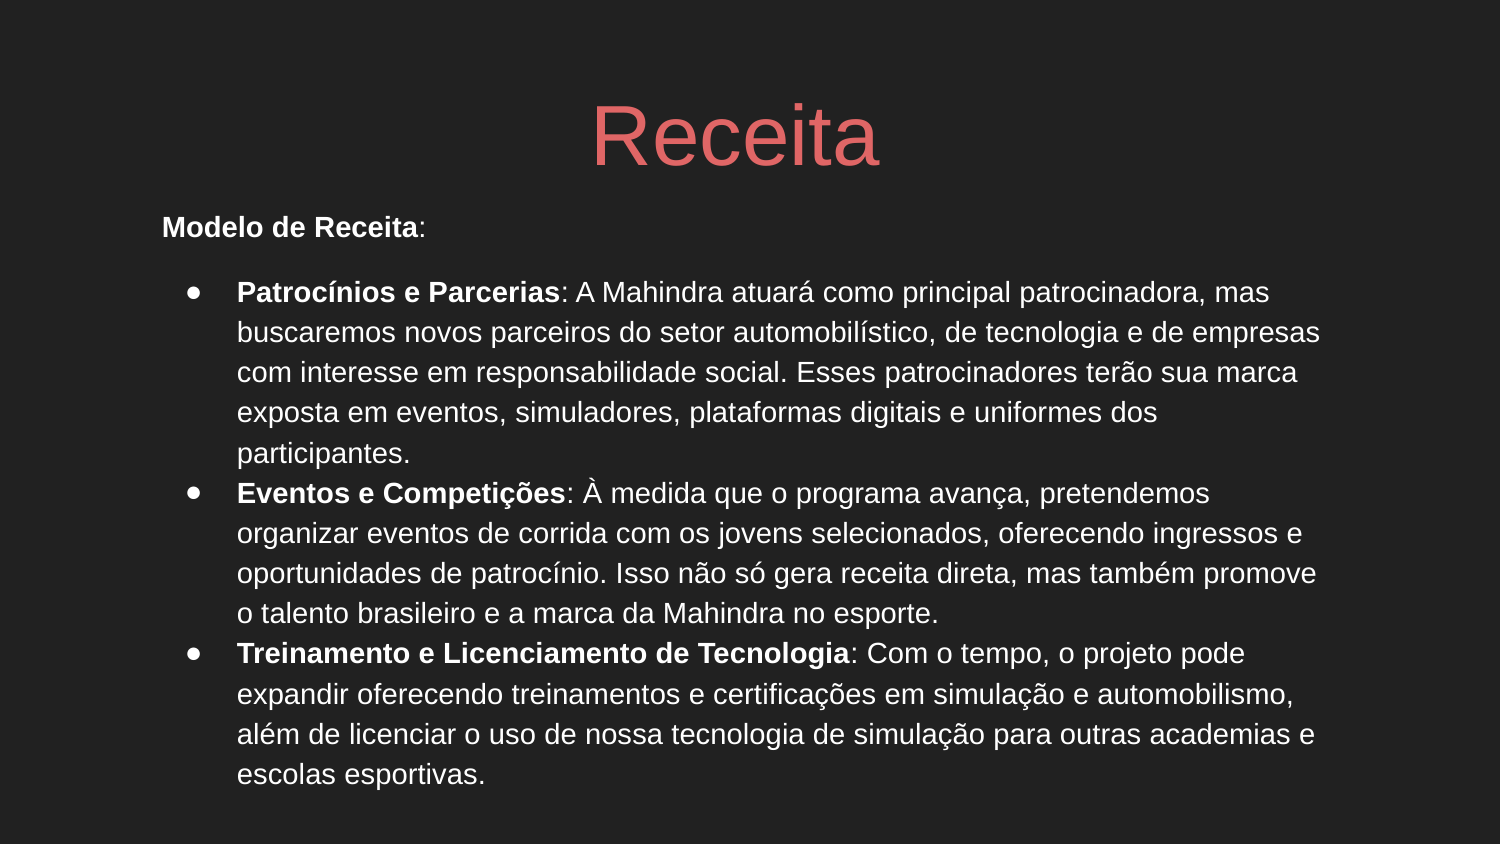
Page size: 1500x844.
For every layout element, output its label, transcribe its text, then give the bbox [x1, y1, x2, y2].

text_box Receita [575, 64, 925, 195]
list Modelo de Receita: Patrocínios e Parcerias: A Mahindra atuará como principal patrocinadora, mas buscaremos novos parceiros do setor automobilístico, de tecnologia e de empresas com interesse em responsabilidade social. Esses patrocinadores terão sua marca exposta em eventos, simuladores, plataformas digitais e uniformes dos participantes. Eventos e Competições: À medida que o programa avança, pretendemos organizar eventos de corrida com os jovens selecionados, oferecendo ingressos e oportunidades de patrocínio. Isso não só gera receita direta, mas também promove o talento brasileiro e a marca da Mahindra no esporte. Treinamento e Licenciamento de Tecnologia: Com o tempo, o projeto pode expandir oferecendo treinamentos e certificações em simulação e automobilismo, além de licenciar o uso de nossa tecnologia de simulação para outras academias e escolas esportivas. [146, 188, 1354, 756]
